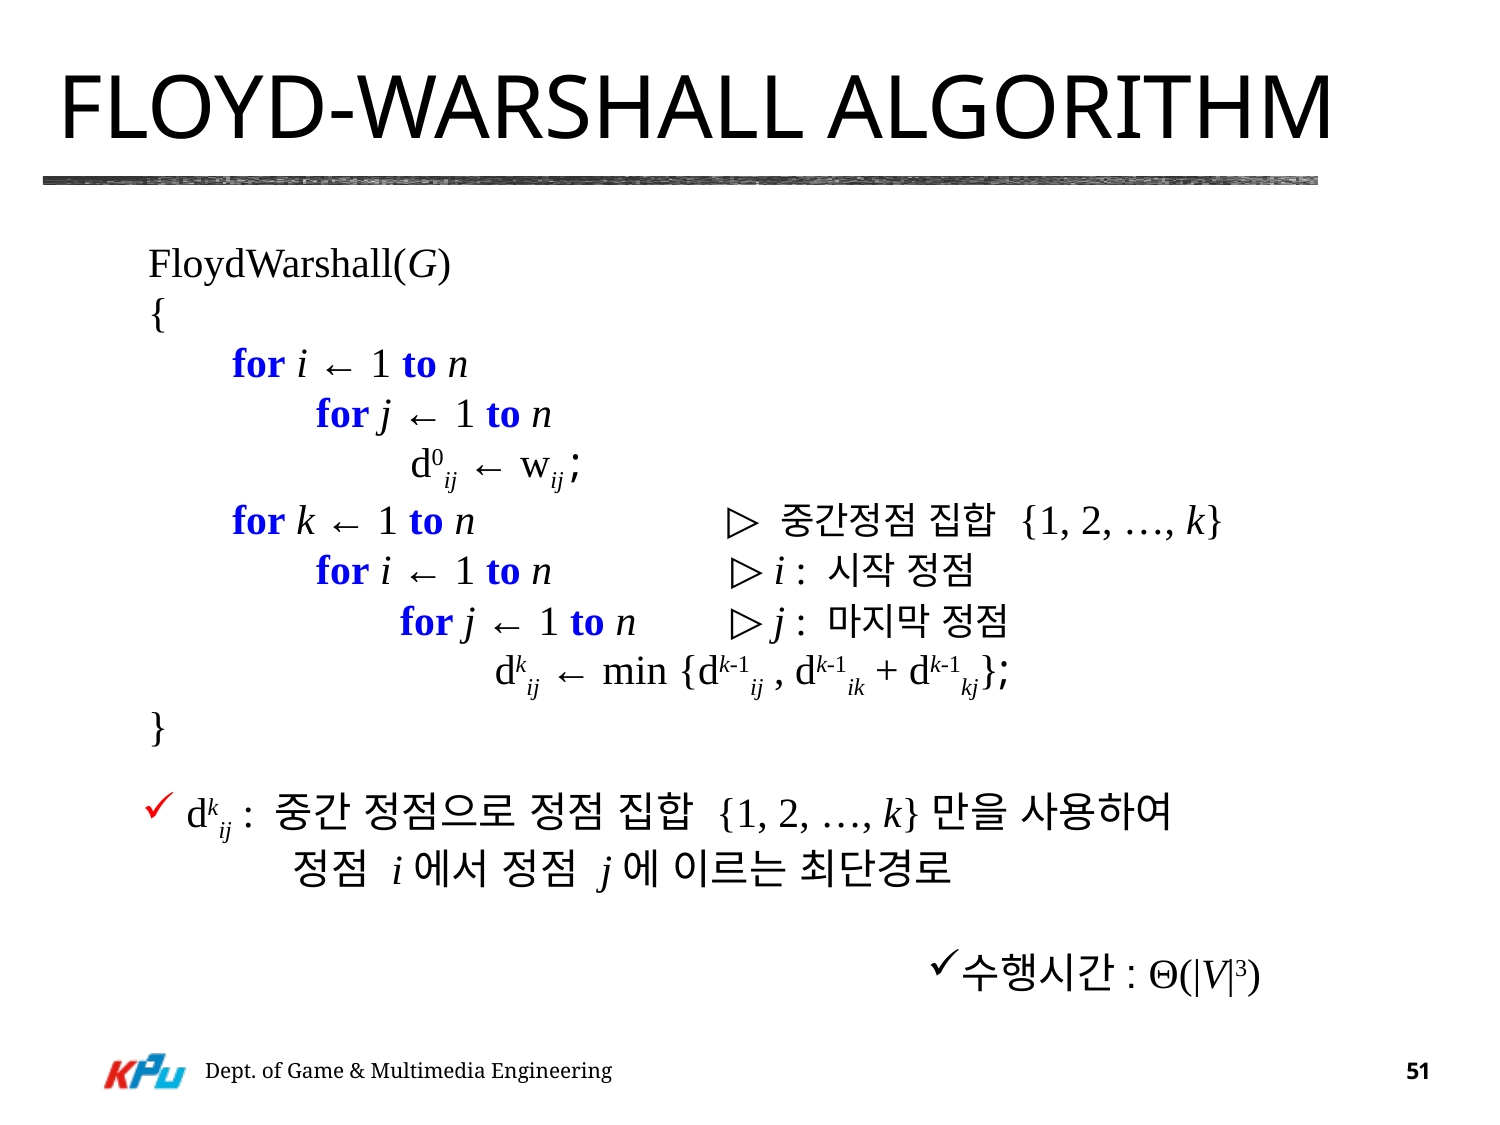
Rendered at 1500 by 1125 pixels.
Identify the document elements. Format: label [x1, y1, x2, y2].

text_box [127, 778, 1239, 901]
footer [190, 1042, 879, 1103]
text_box [912, 939, 1277, 1005]
title [42, 39, 1458, 182]
picture [92, 1030, 191, 1120]
slide_number [1379, 1042, 1459, 1103]
text_box [133, 228, 1250, 758]
